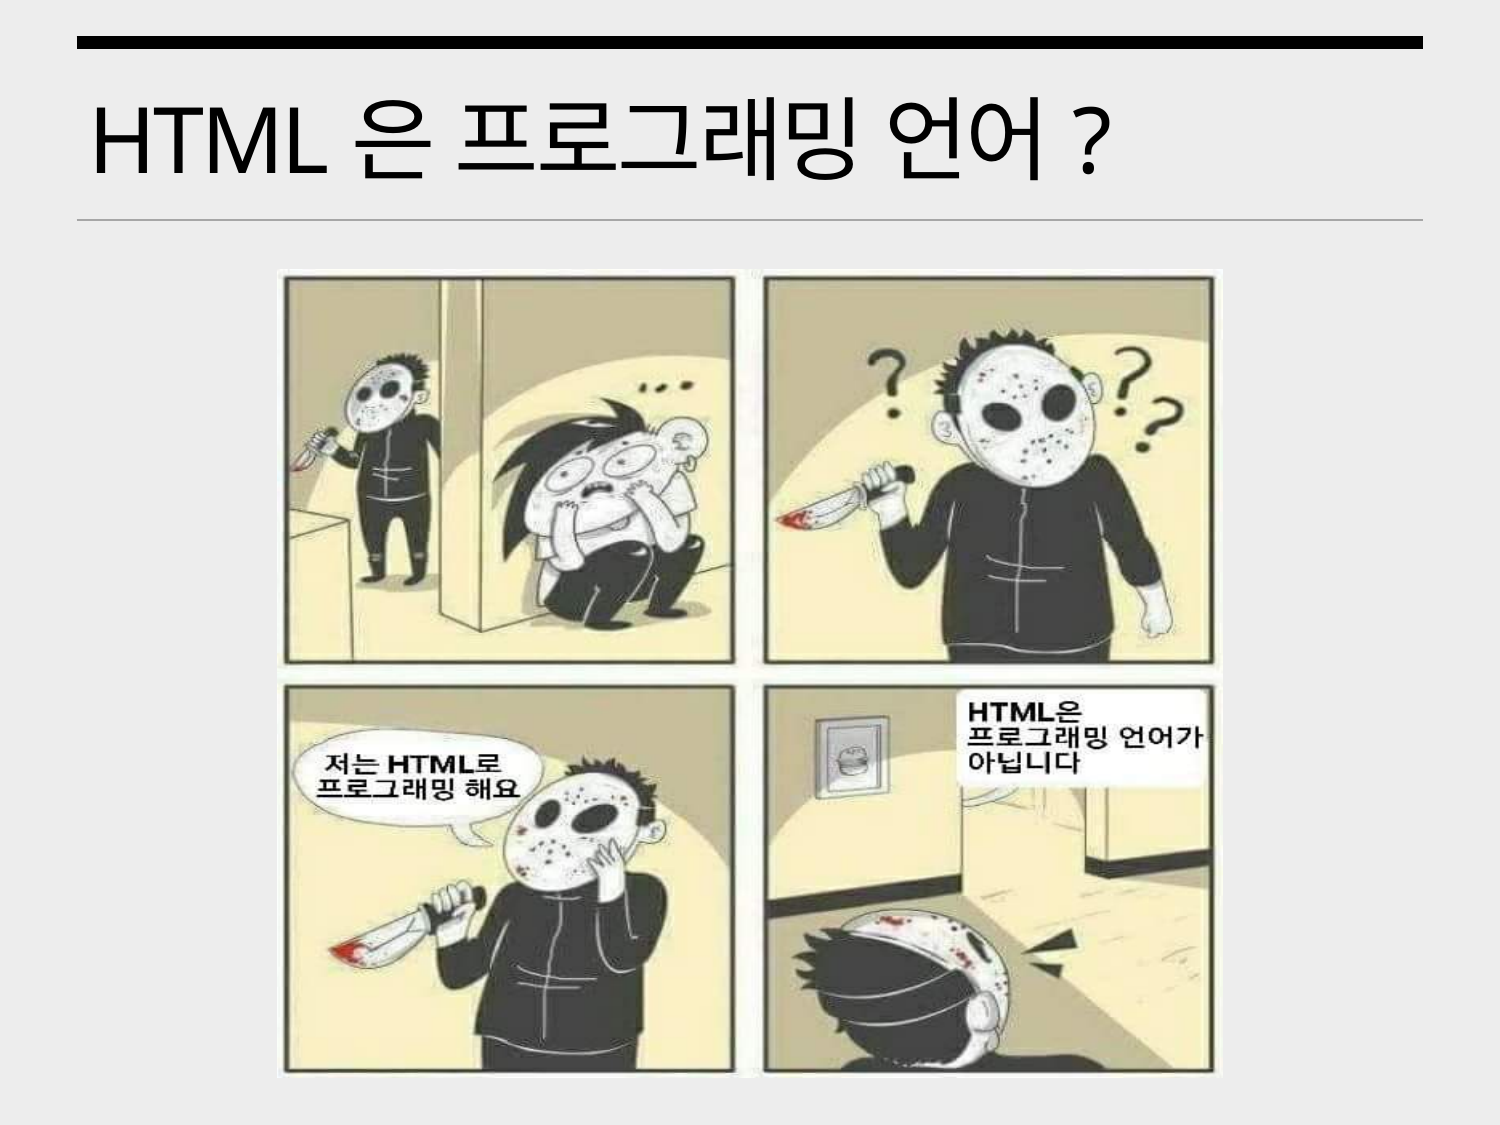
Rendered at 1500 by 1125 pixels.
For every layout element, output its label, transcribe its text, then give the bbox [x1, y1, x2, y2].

title HTML은 프로그래밍 언어? [73, 42, 1424, 231]
picture [277, 268, 1223, 1078]
